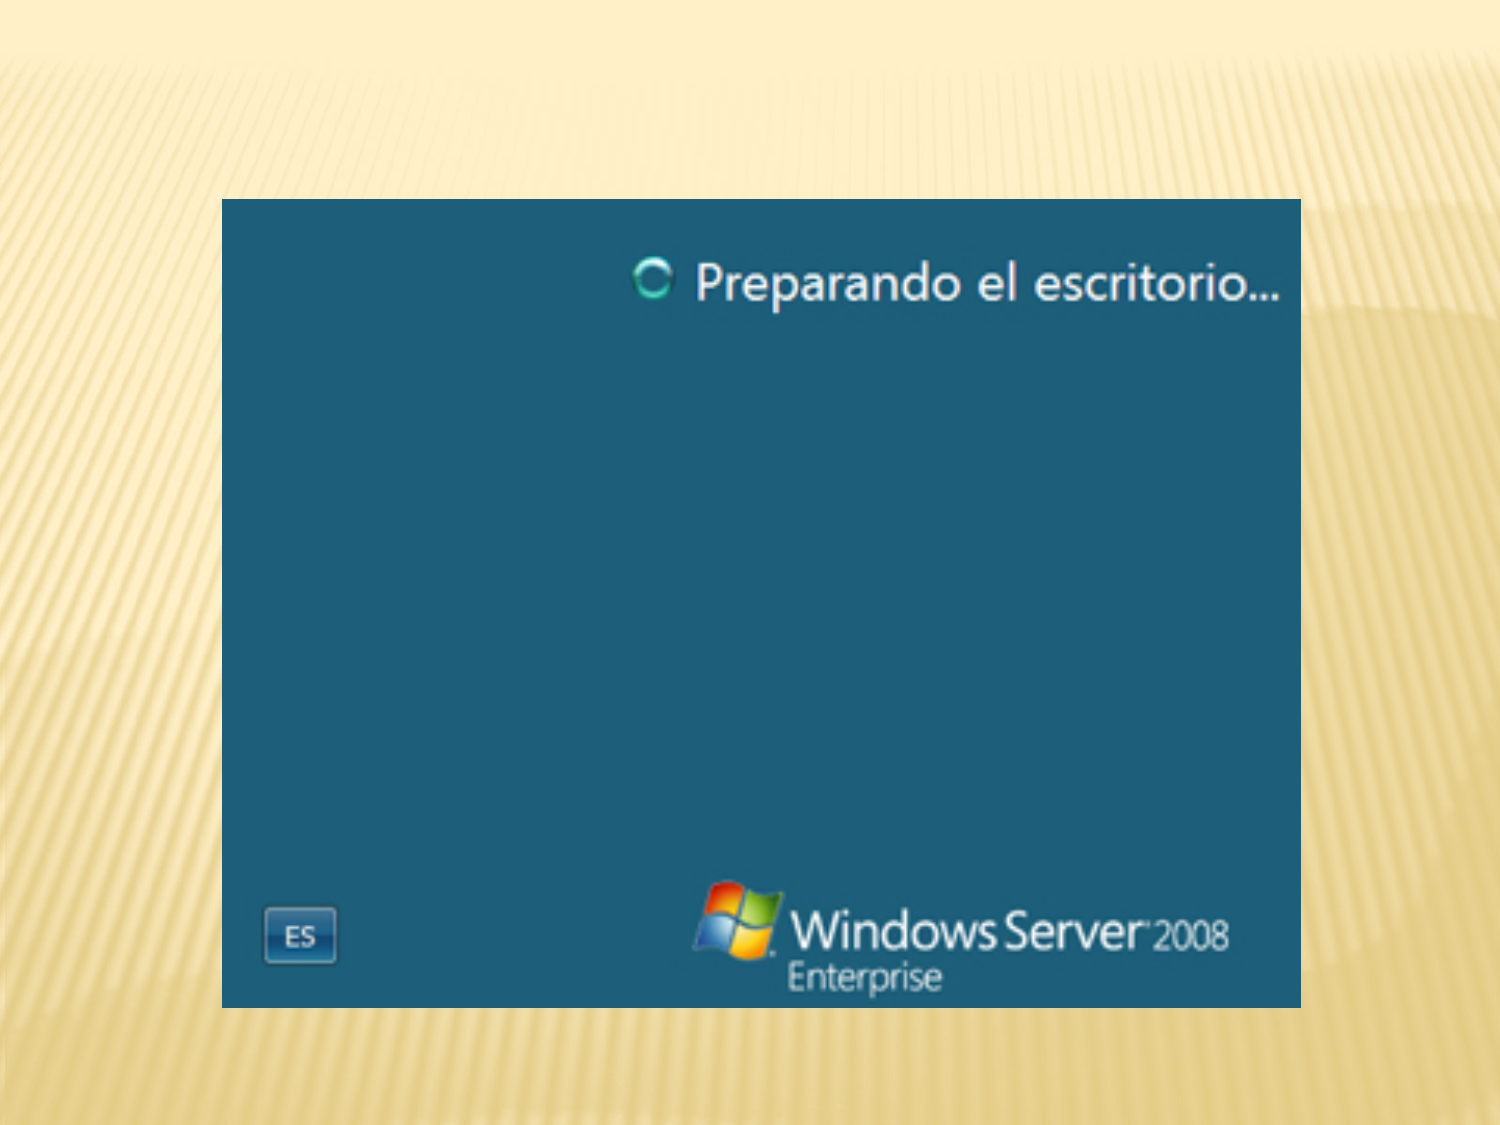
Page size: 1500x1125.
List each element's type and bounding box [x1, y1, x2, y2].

picture [222, 198, 1301, 1008]
